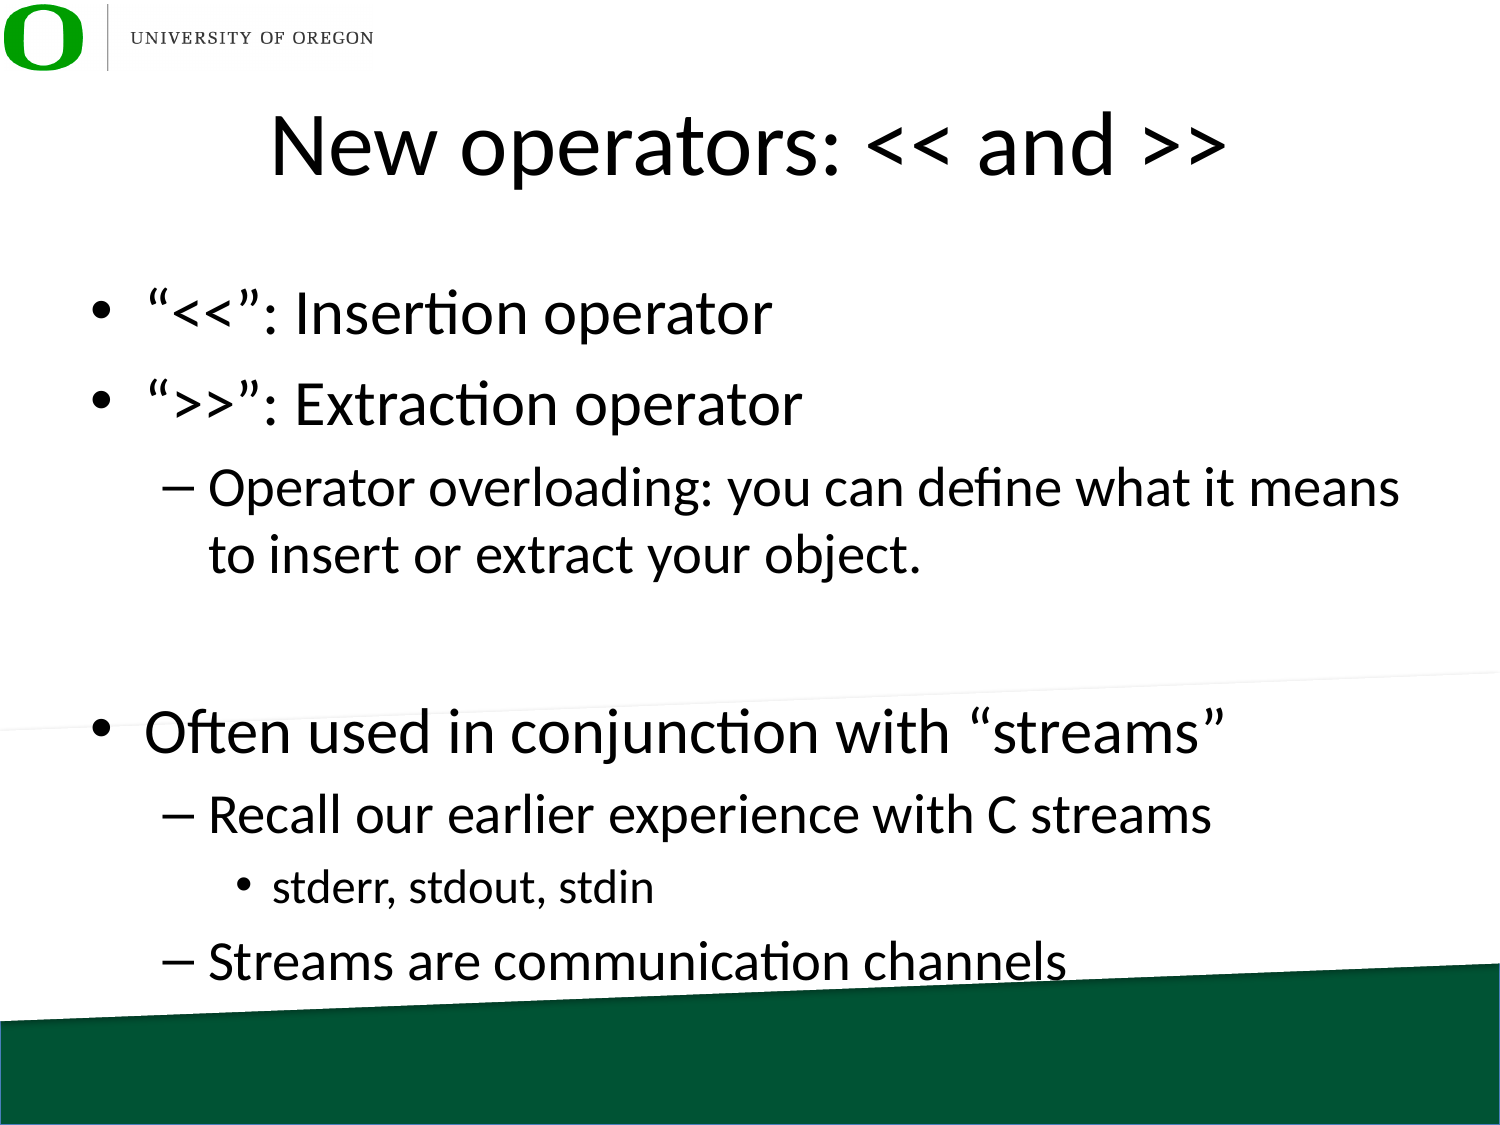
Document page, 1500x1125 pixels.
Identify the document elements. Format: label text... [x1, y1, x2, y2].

picture [4, 4, 373, 71]
list “<<”: Insertion operator “>>”: Extraction operator Operator overloading: you can define what it means to insert or extract your object. Often used in conjunction with “streams” Recall our earlier experience with C streams stderr, stdout, stdin Streams are communication channels [75, 262, 1425, 1005]
title New operators: << and >> [75, 45, 1425, 233]
